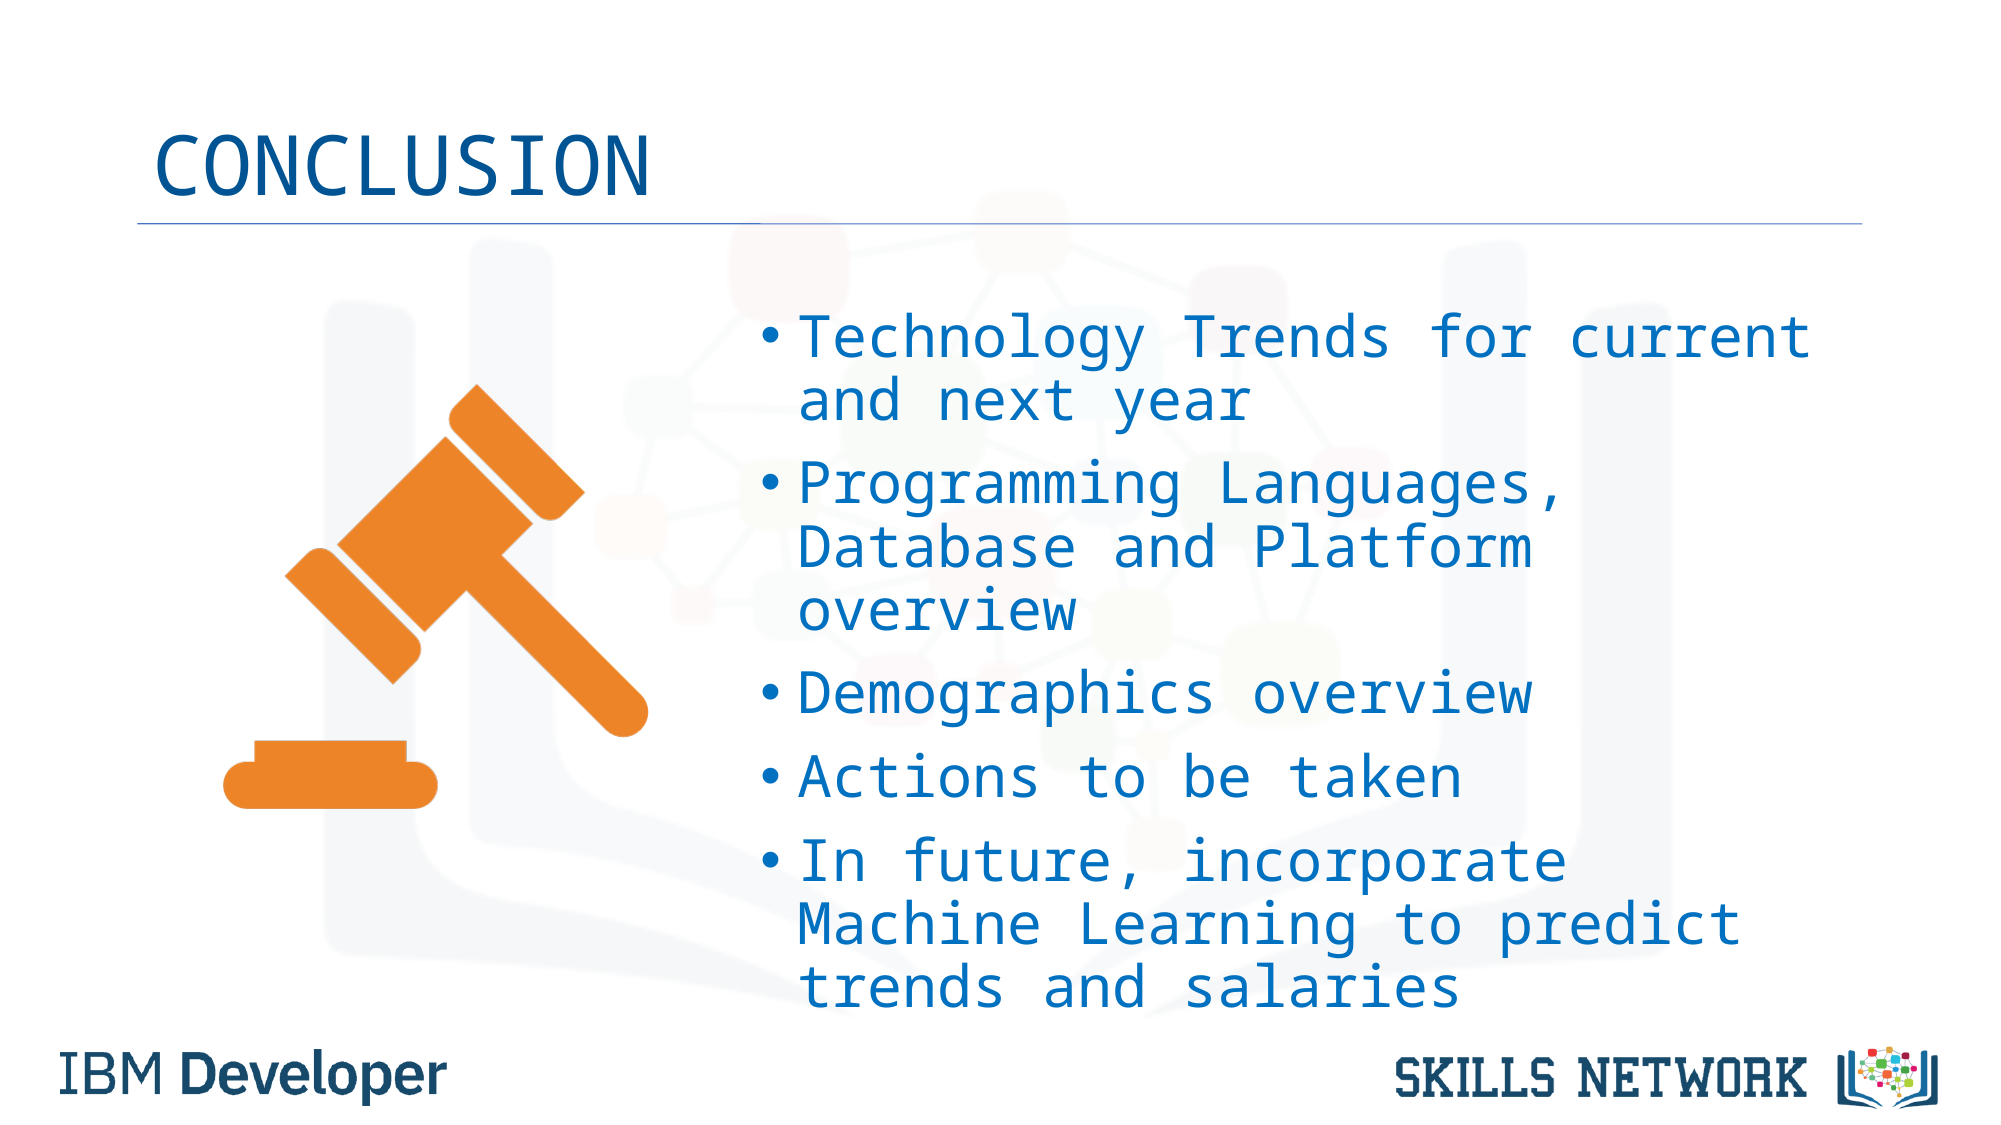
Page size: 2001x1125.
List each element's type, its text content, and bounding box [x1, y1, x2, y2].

picture [1390, 1045, 1945, 1111]
picture [55, 1045, 459, 1108]
list Technology Trends for current and next year Programming Languages, Database and Platform overview Demographics overview Actions to be taken In future, incorporate Machine Learning to predict trends and salaries [745, 299, 1863, 1014]
title CONCLUSION [137, 59, 1863, 278]
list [184, 346, 686, 848]
